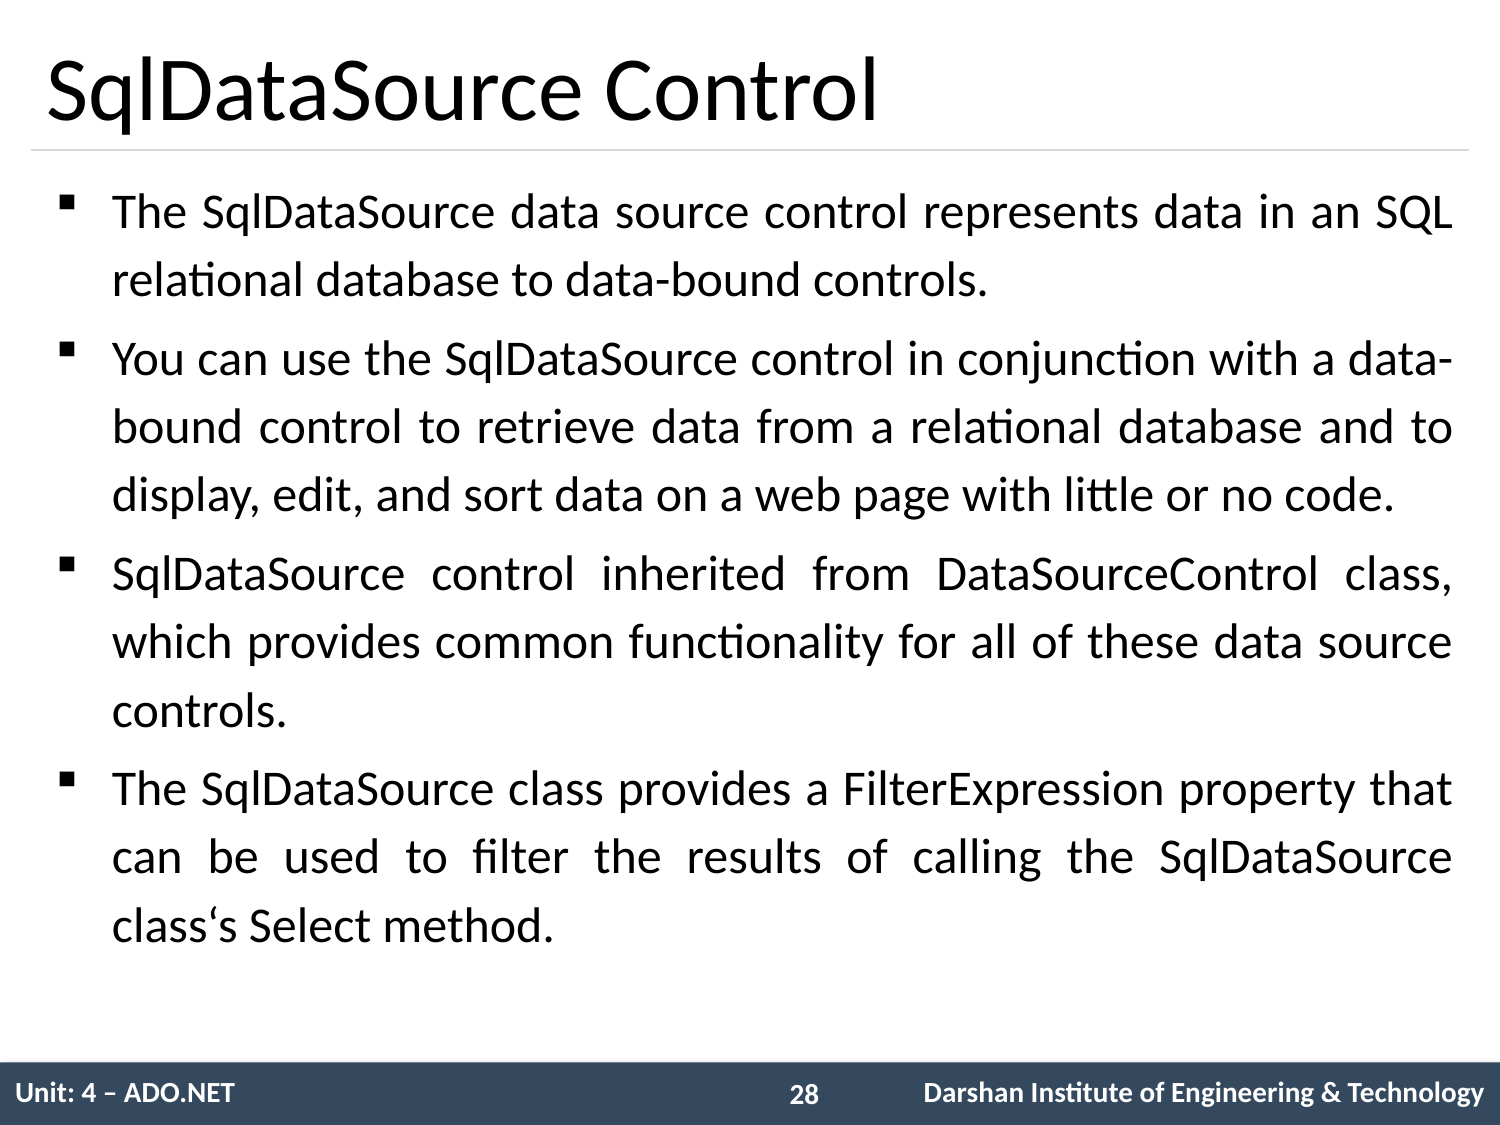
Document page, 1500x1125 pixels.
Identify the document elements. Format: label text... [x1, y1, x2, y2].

list The SqlDataSource data source control represents data in an SQL relational database to data-bound controls. You can use the SqlDataSource control in conjunction with a data-bound control to retrieve data from a relational database and to display, edit, and sort data on a web page with little or no code. SqlDataSource control inherited from DataSourceControl class, which provides common functionality for all of these data source controls. The SqlDataSource class provides a FilterExpression property that can be used to filter the results of calling the SqlDataSource class‘s Select method. [31, 162, 1469, 1038]
title SqlDataSource Control [31, 17, 1469, 150]
